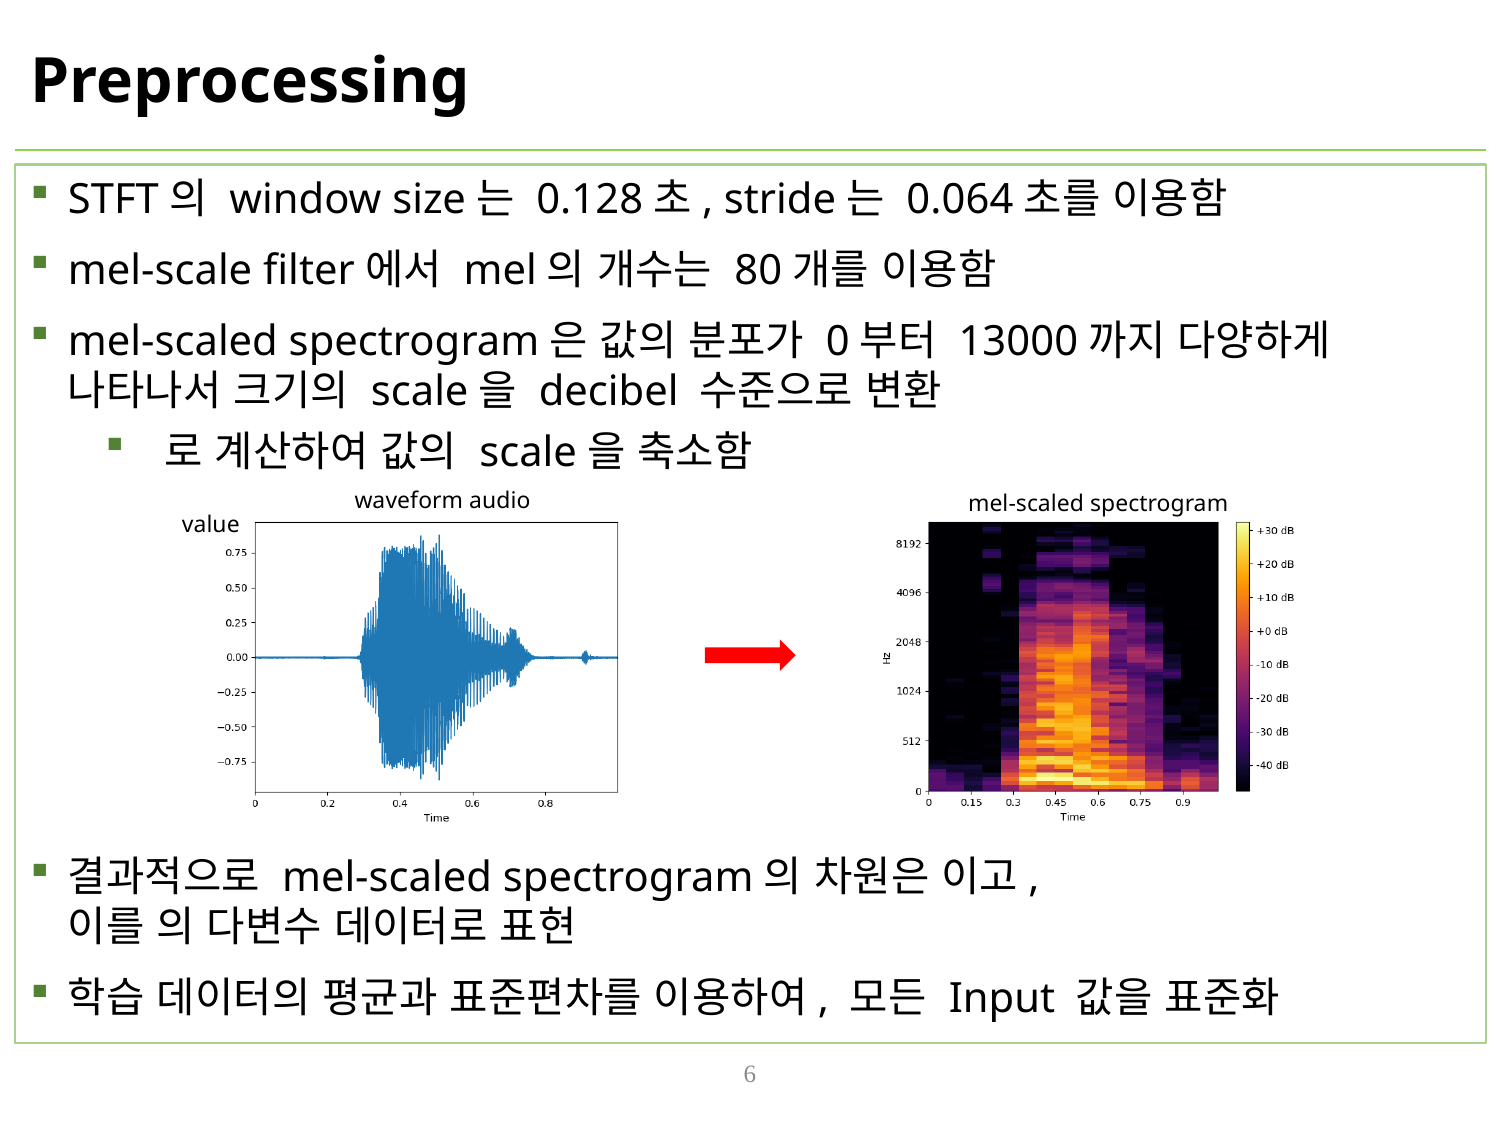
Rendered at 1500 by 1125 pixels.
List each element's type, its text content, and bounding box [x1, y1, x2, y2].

slide_number 6 [581, 1042, 919, 1103]
title Preprocessing [15, 21, 1486, 145]
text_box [166, 478, 1336, 830]
